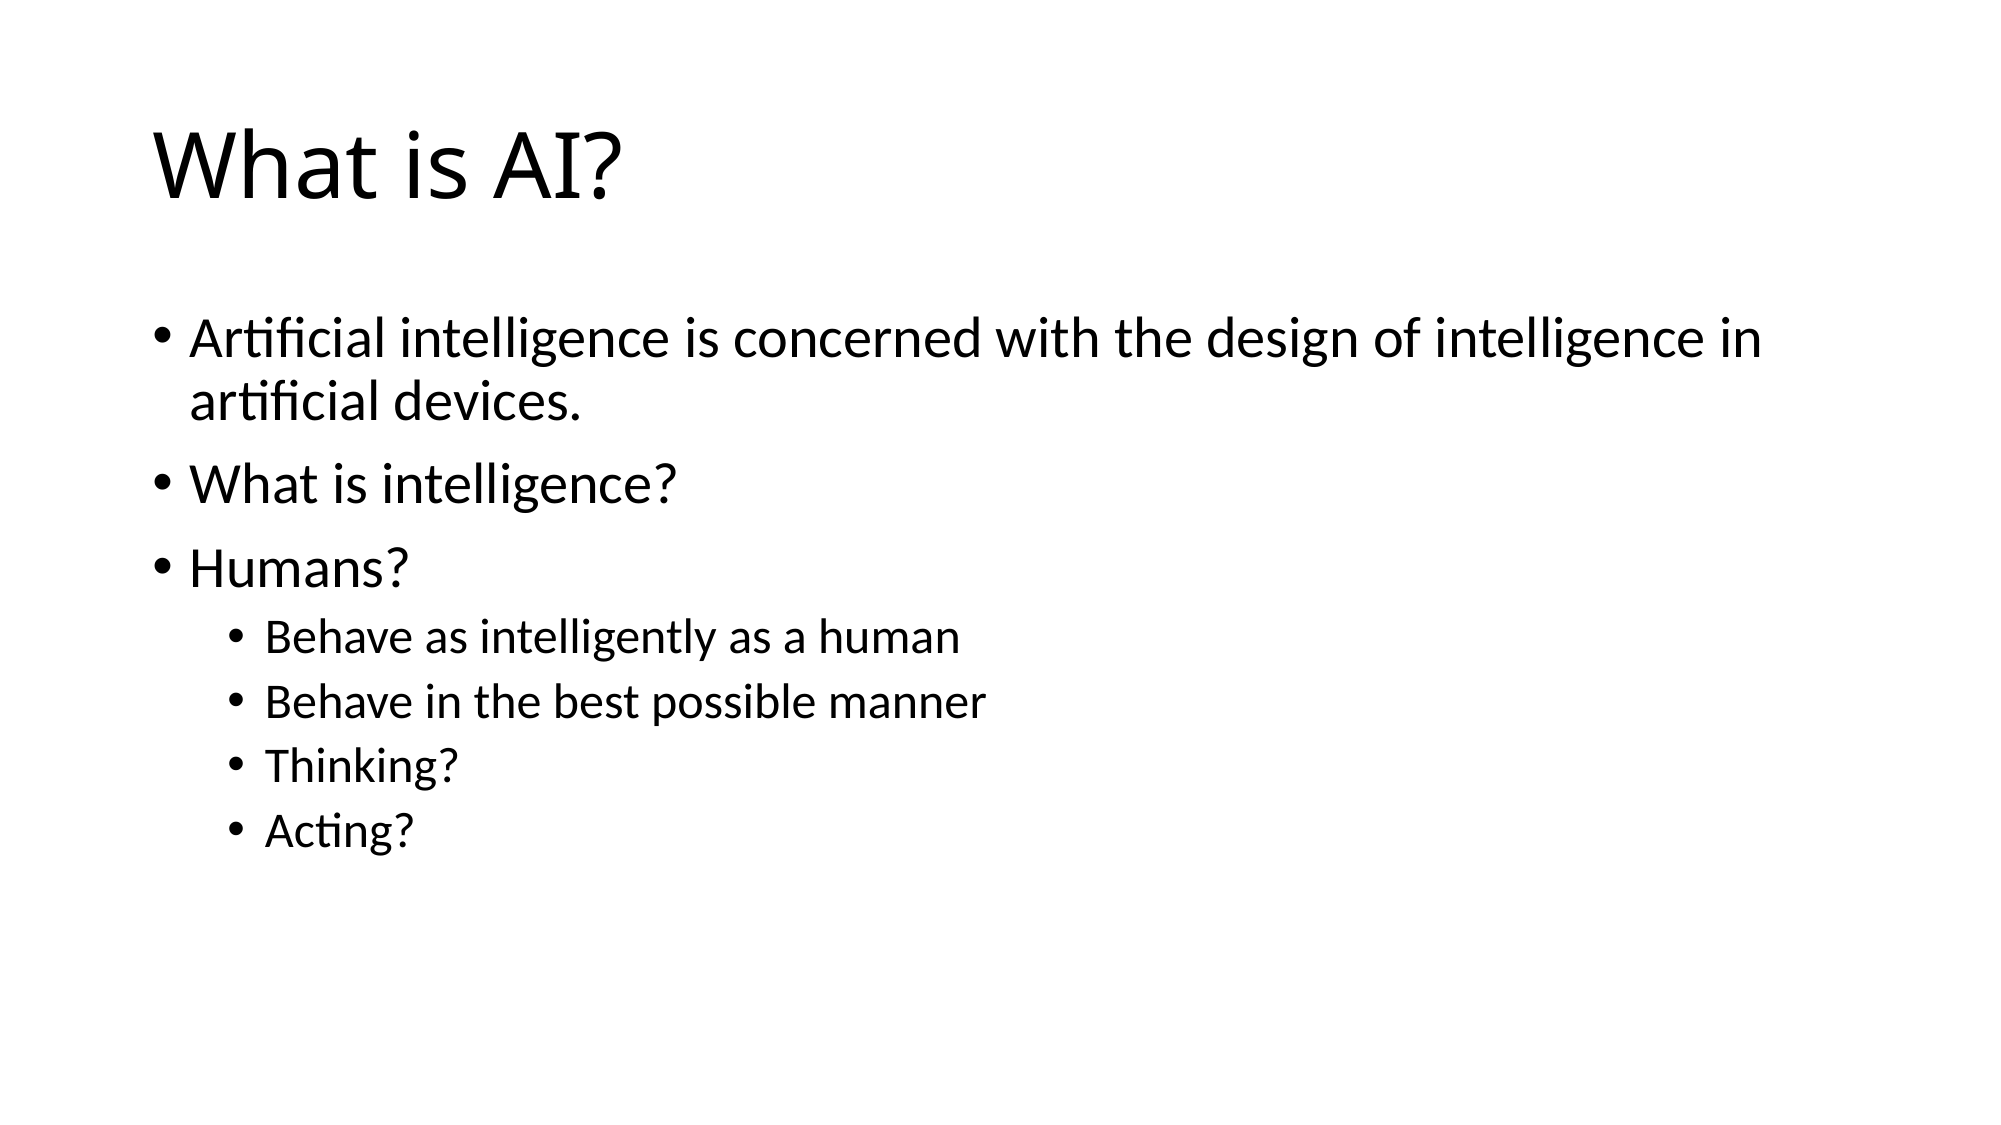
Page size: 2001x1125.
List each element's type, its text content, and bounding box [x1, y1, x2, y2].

list Artificial intelligence is concerned with the design of intelligence in artificial devices. What is intelligence? Humans? Behave as intelligently as a human Behave in the best possible manner Thinking? Acting? [137, 299, 1863, 1014]
title What is AI? [137, 59, 1863, 278]
